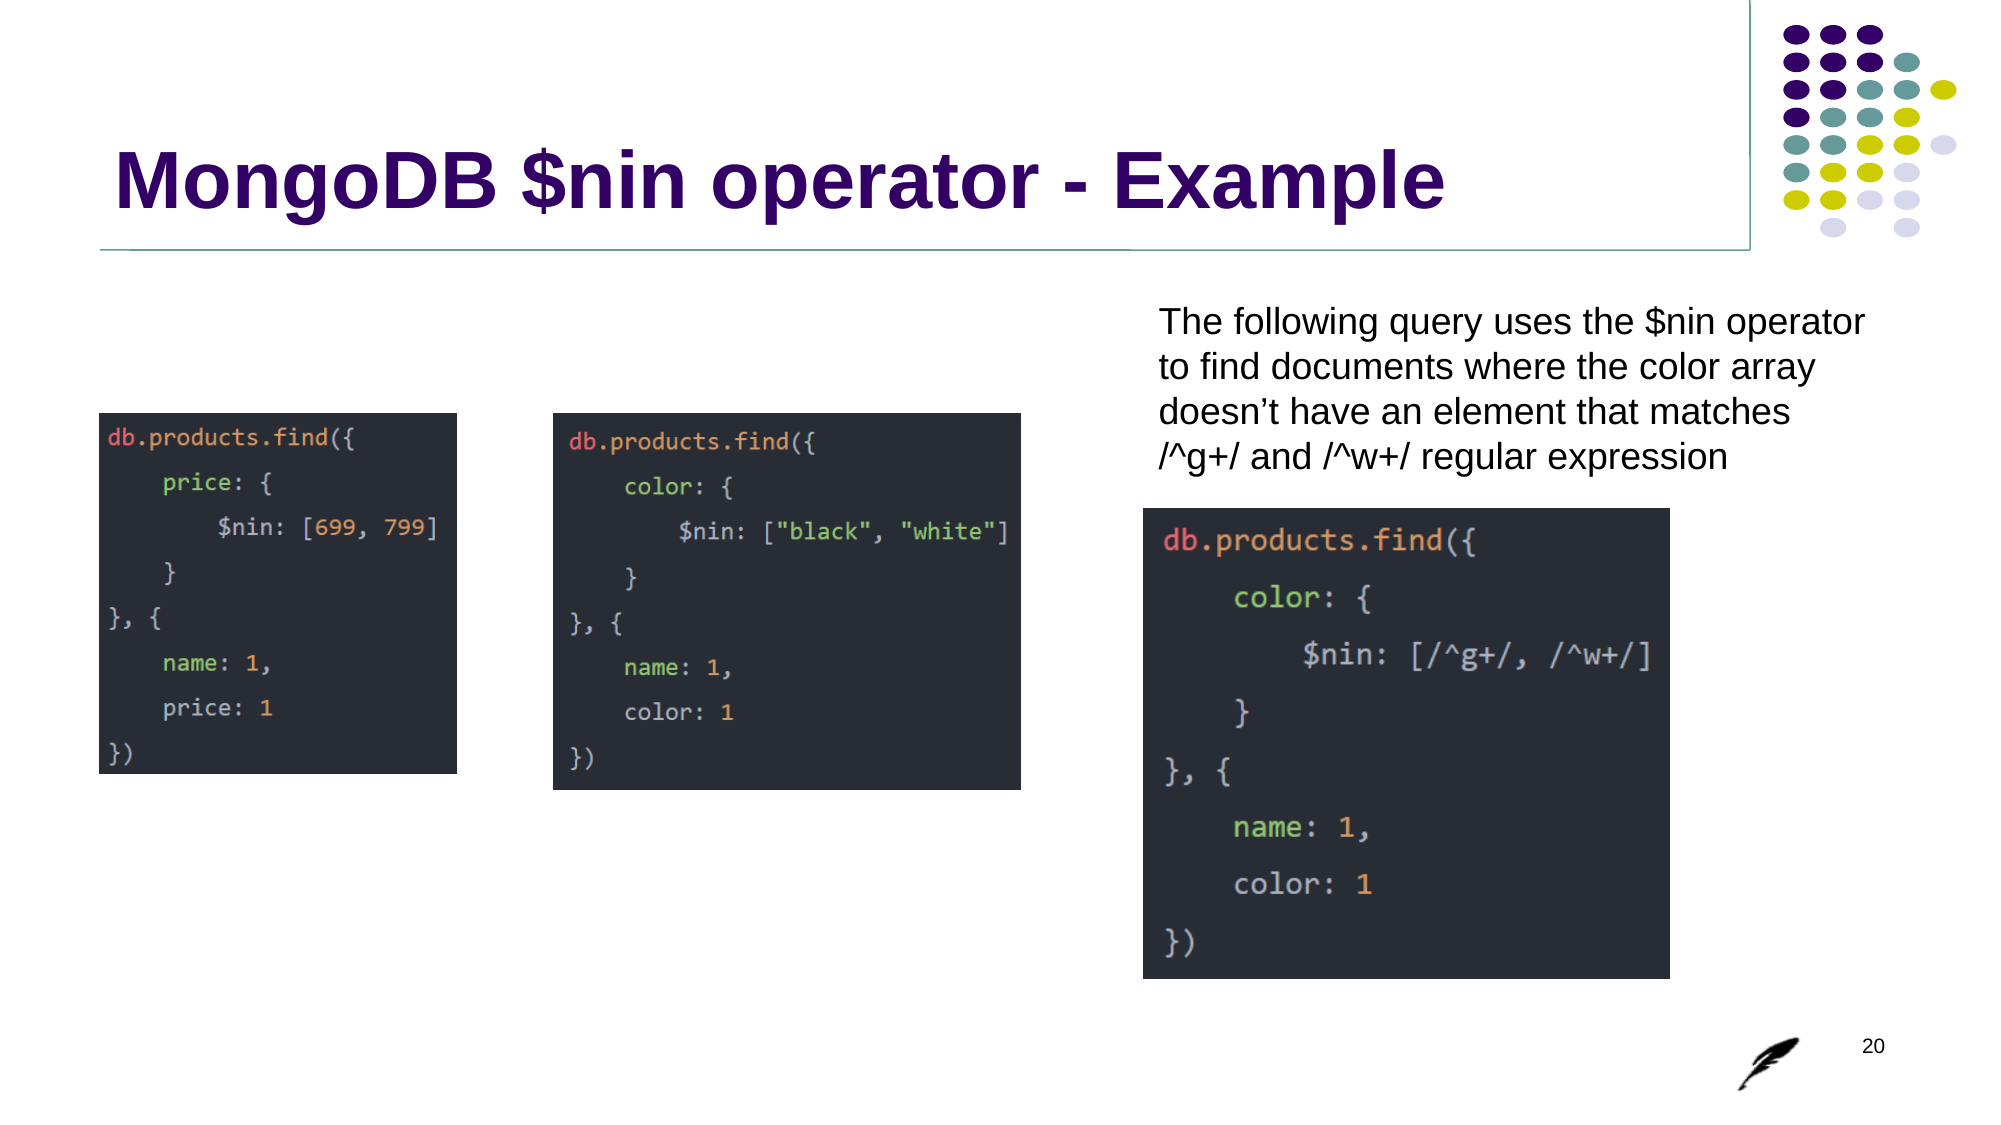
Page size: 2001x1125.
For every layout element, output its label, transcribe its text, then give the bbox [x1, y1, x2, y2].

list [99, 413, 457, 774]
picture [553, 412, 1021, 790]
text_box The following query uses the $nin operator to find documents where the color array doesn’t have an element that matches /^g+/ and /^w+/ regular expression [1143, 289, 1886, 485]
slide_number 20 [1433, 1025, 1900, 1100]
picture [1143, 508, 1670, 979]
title MongoDB $nin operator - Example [99, 20, 1750, 233]
